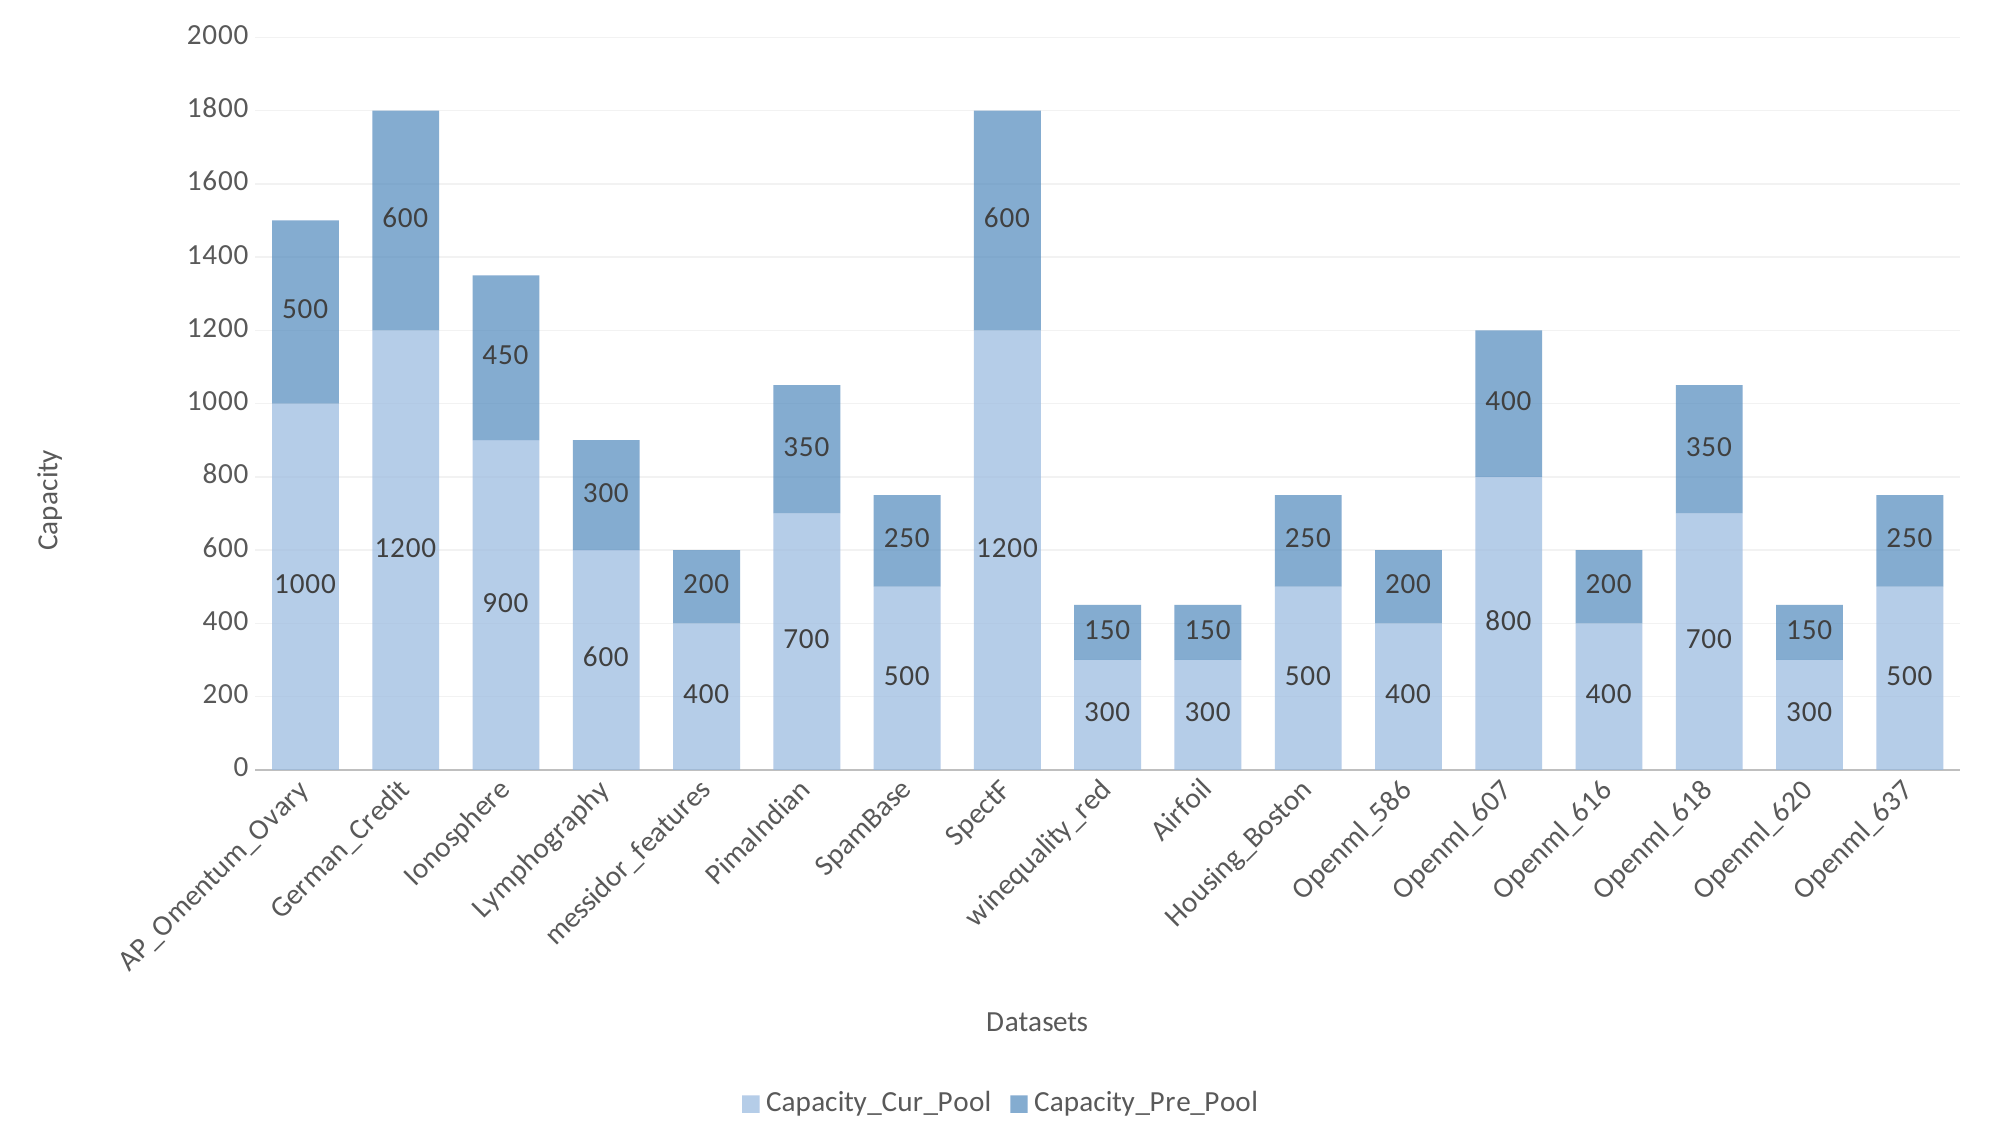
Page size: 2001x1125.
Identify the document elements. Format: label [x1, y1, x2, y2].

chart [0, 0, 2000, 1125]
